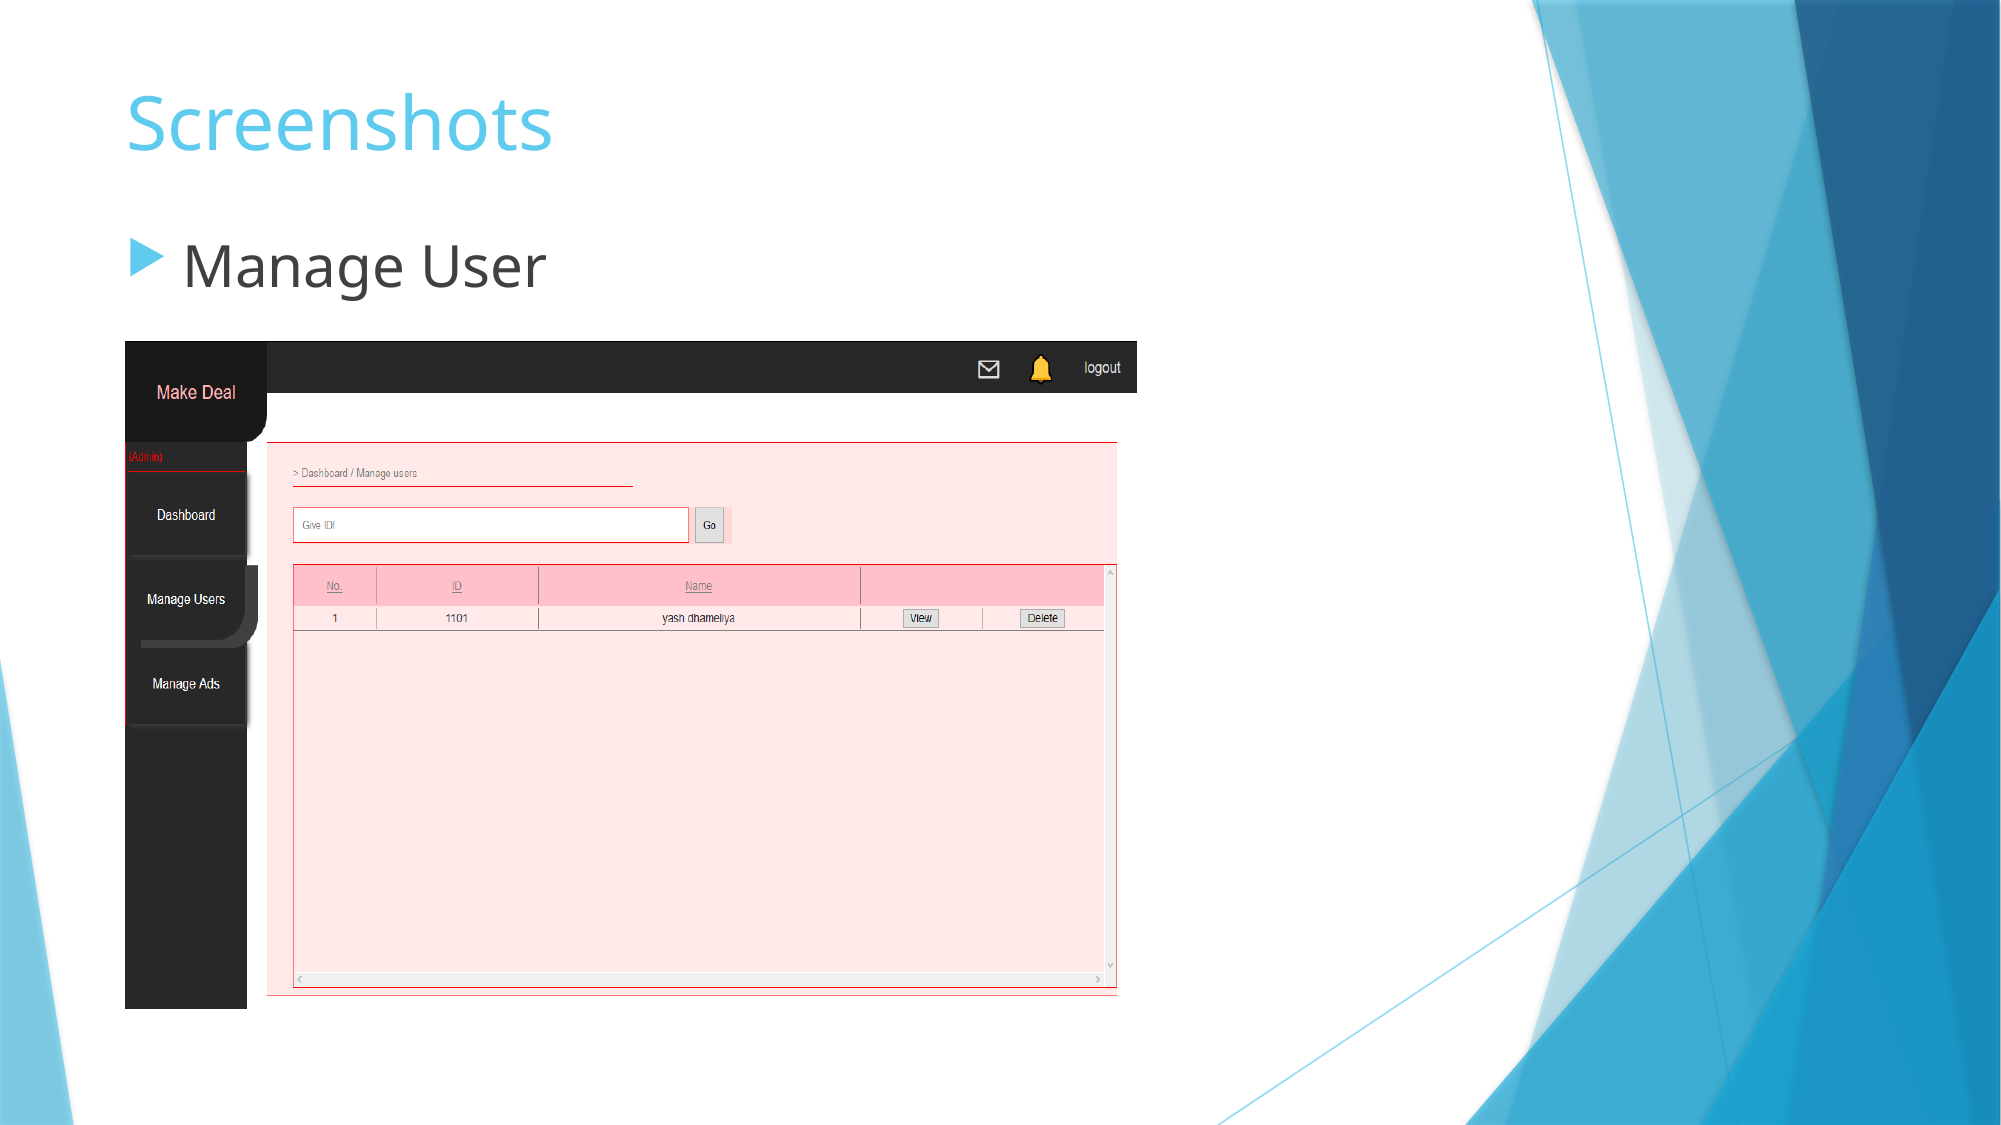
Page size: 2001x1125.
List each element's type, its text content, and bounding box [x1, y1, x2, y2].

list Manage User [111, 221, 1522, 1071]
picture [125, 341, 1138, 1009]
title Screenshots [111, 68, 1522, 221]
